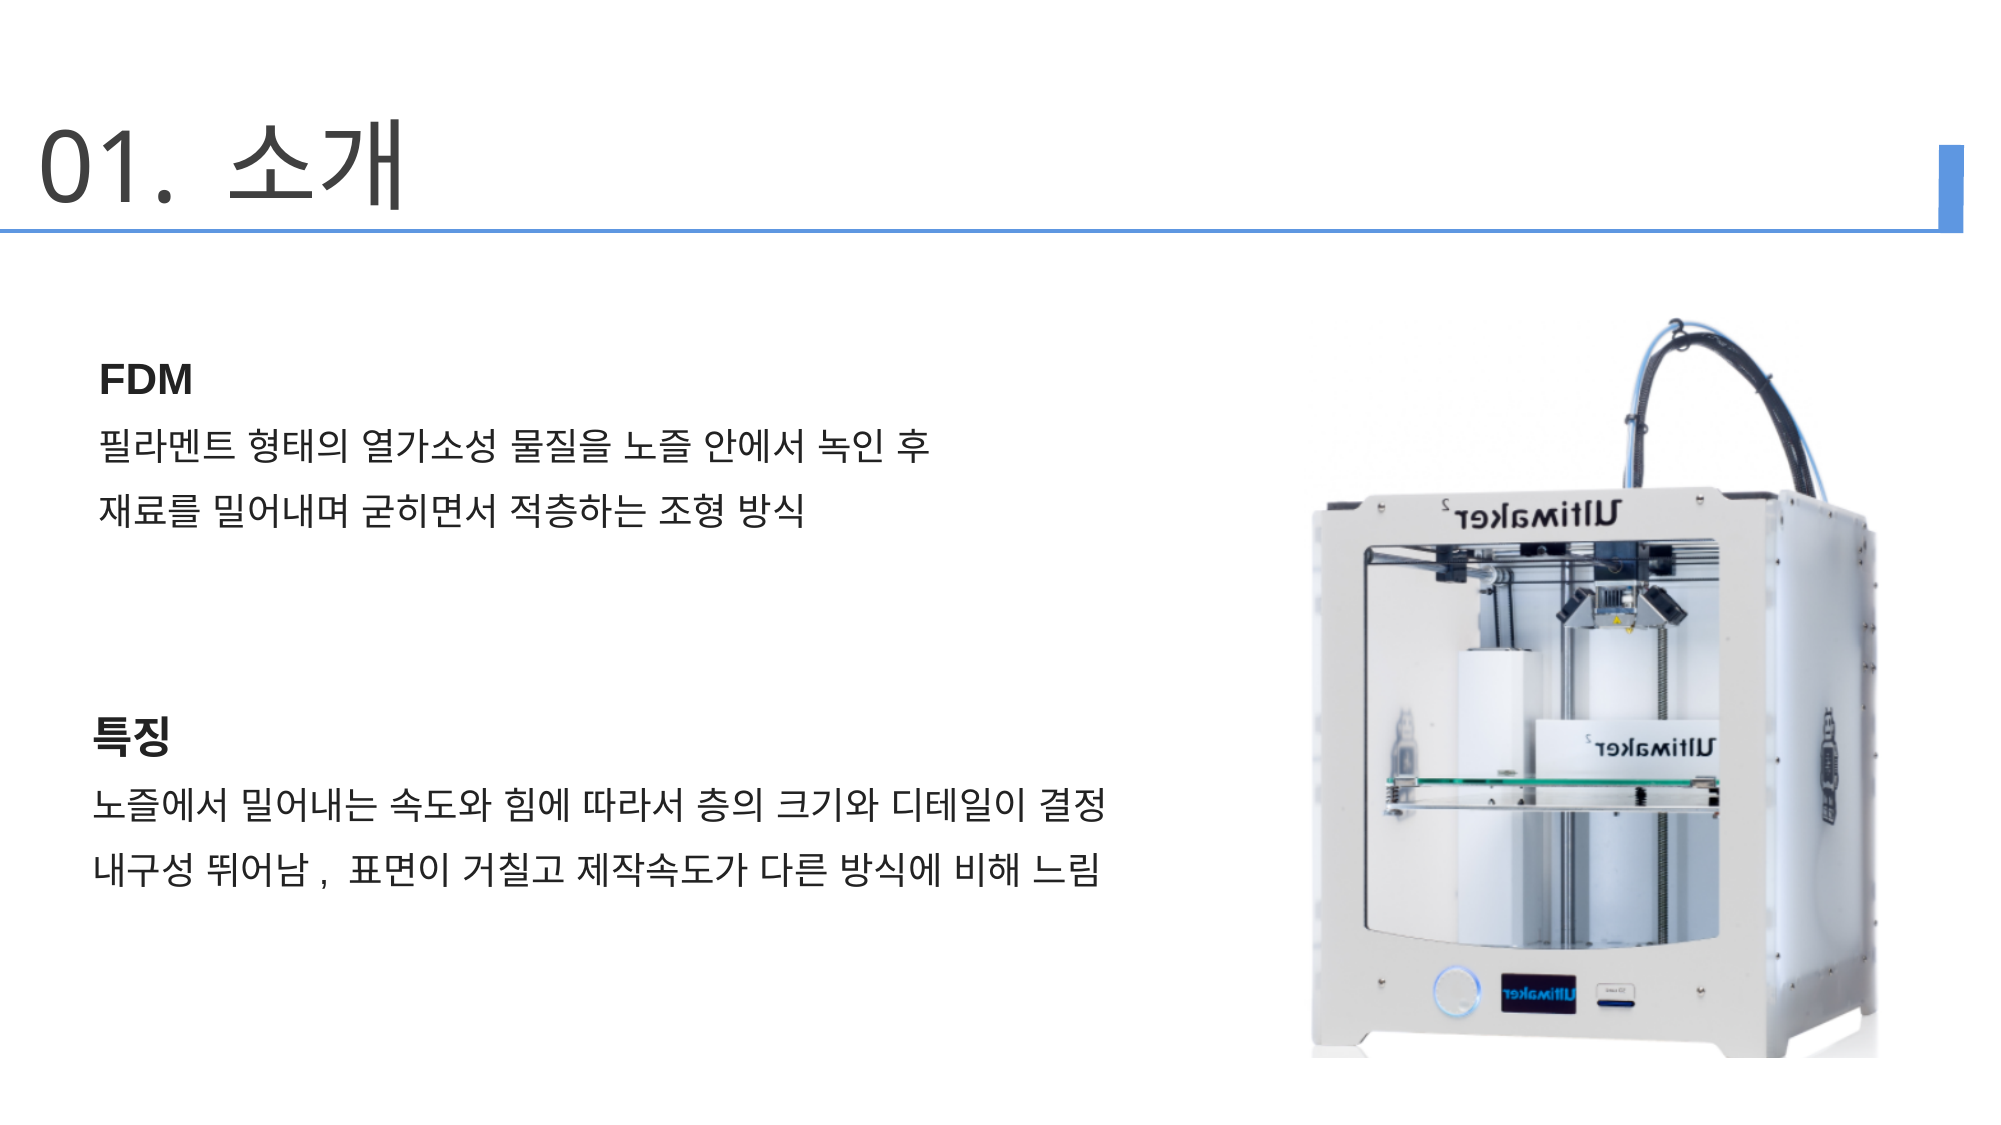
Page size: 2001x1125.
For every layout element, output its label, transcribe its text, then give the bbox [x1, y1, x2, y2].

text_box 01. [22, 94, 194, 229]
text_box FDM 필라멘트 형태의 열가소성 물질을 노즐 안에서 녹인 후 재료를 밀어내며 굳히면서 적층하는 조형 방식 [84, 339, 1104, 541]
picture [1303, 317, 1889, 1058]
text_box 특징 노즐에서 밀어내는 속도와 힘에 따라서 층의 크기와 디테일이 결정 내구성 뛰어남, 표면이 거칠고 제작속도가 다른 방식에 비해 느림 [0, 698, 1234, 900]
text_box 소개 [211, 94, 425, 230]
